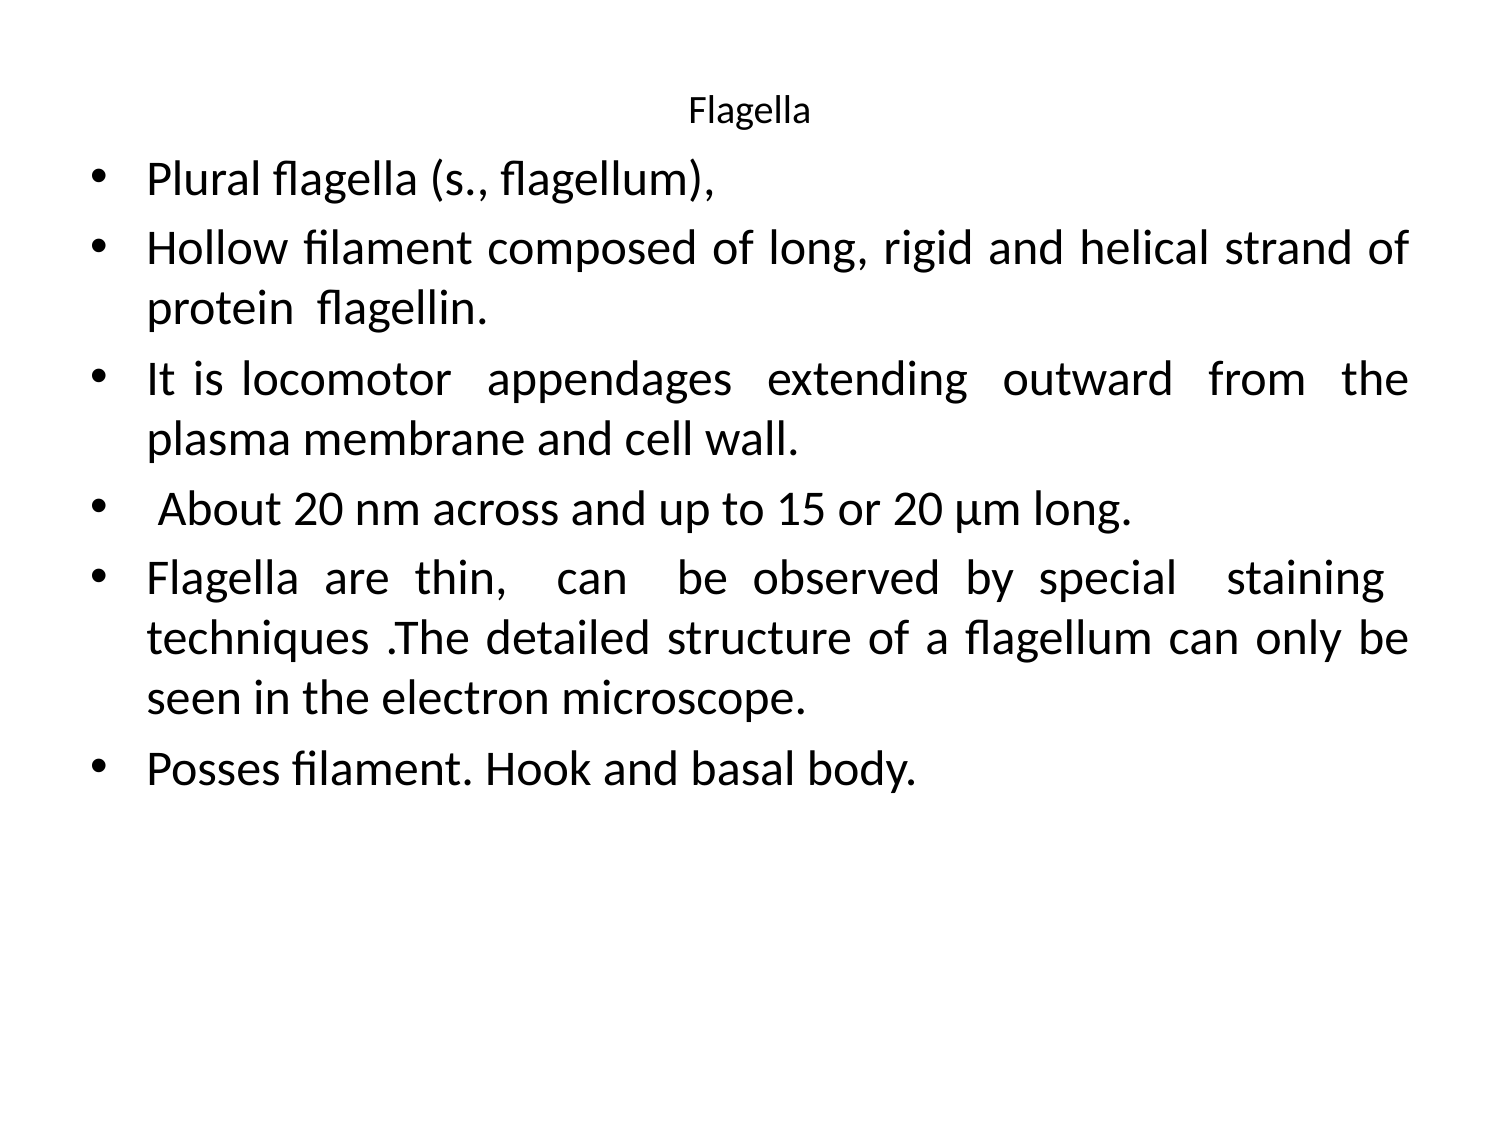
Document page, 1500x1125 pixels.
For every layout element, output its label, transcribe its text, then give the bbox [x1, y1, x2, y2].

title Flagella [75, 75, 1425, 137]
list Plural flagella (s., flagellum), Hollow filament composed of long, rigid and helical strand of protein flagellin. It is locomotor appendages extending outward from the plasma membrane and cell wall. About 20 nm across and up to 15 or 20 µm long. Flagella are thin, can be observed by special staining techniques .The detailed structure of a flagellum can only be seen in the electron microscope. Posses filament. Hook and basal body. [75, 137, 1425, 1005]
